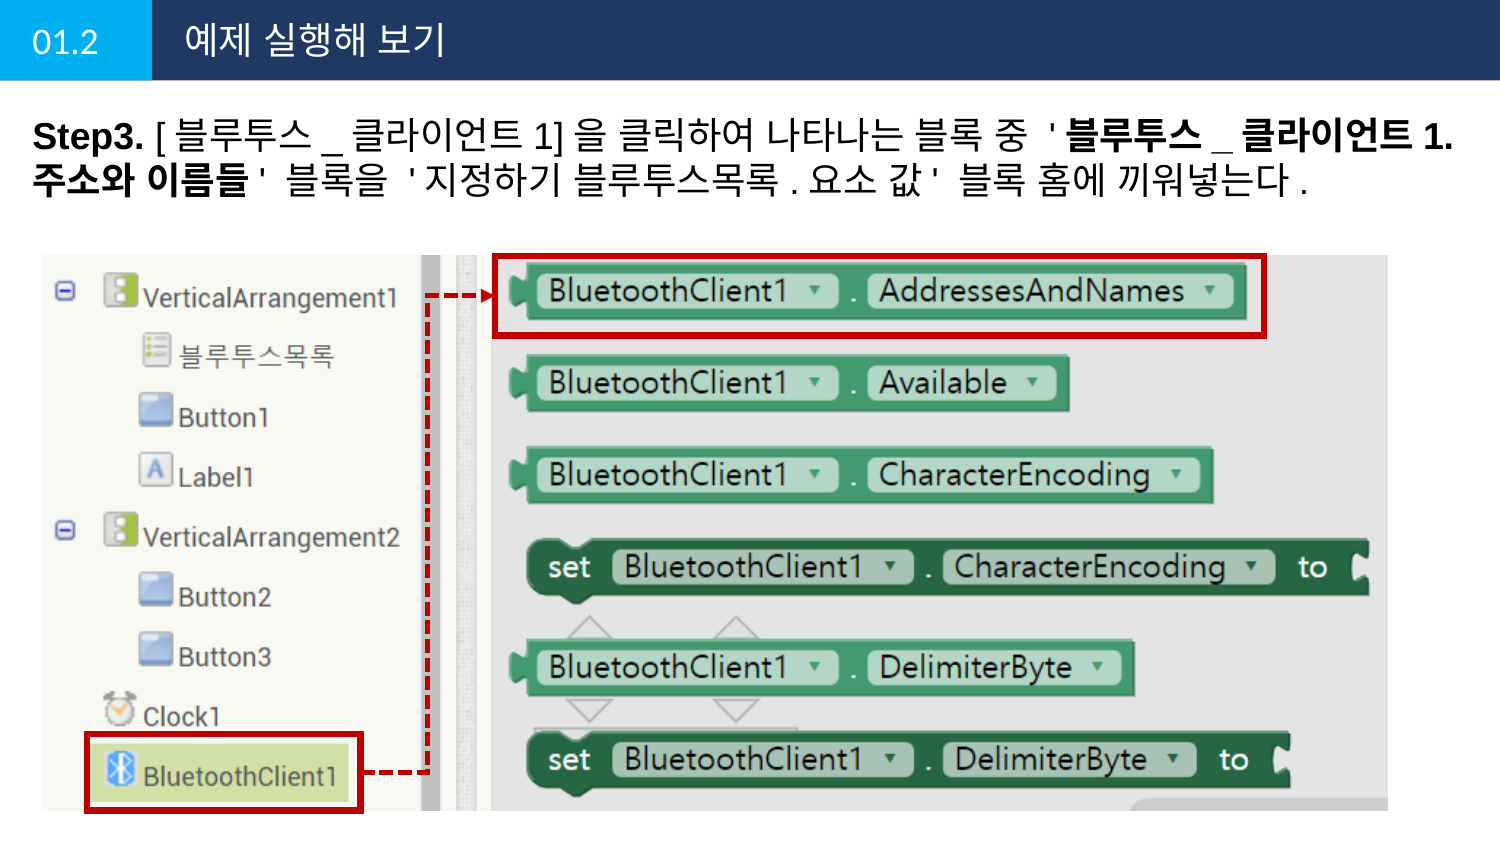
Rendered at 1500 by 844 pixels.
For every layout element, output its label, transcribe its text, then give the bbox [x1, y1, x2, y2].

text_box [0, 0, 153, 81]
text_box 01.2 [17, 9, 115, 70]
text_box [153, 0, 1500, 81]
text_box 예제 실행해 보기 [169, 9, 945, 70]
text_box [360, 295, 495, 773]
text_box Step3. [블루투스_클라이언트1]을 클릭하여 나타나는 블록 중 '블루투스_클라이언트1.주소와 이름들' 블록을 '지정하기 블루투스목록.요소 값' 블록 홈에 끼워넣는다. [17, 104, 1478, 209]
picture [41, 255, 1388, 811]
